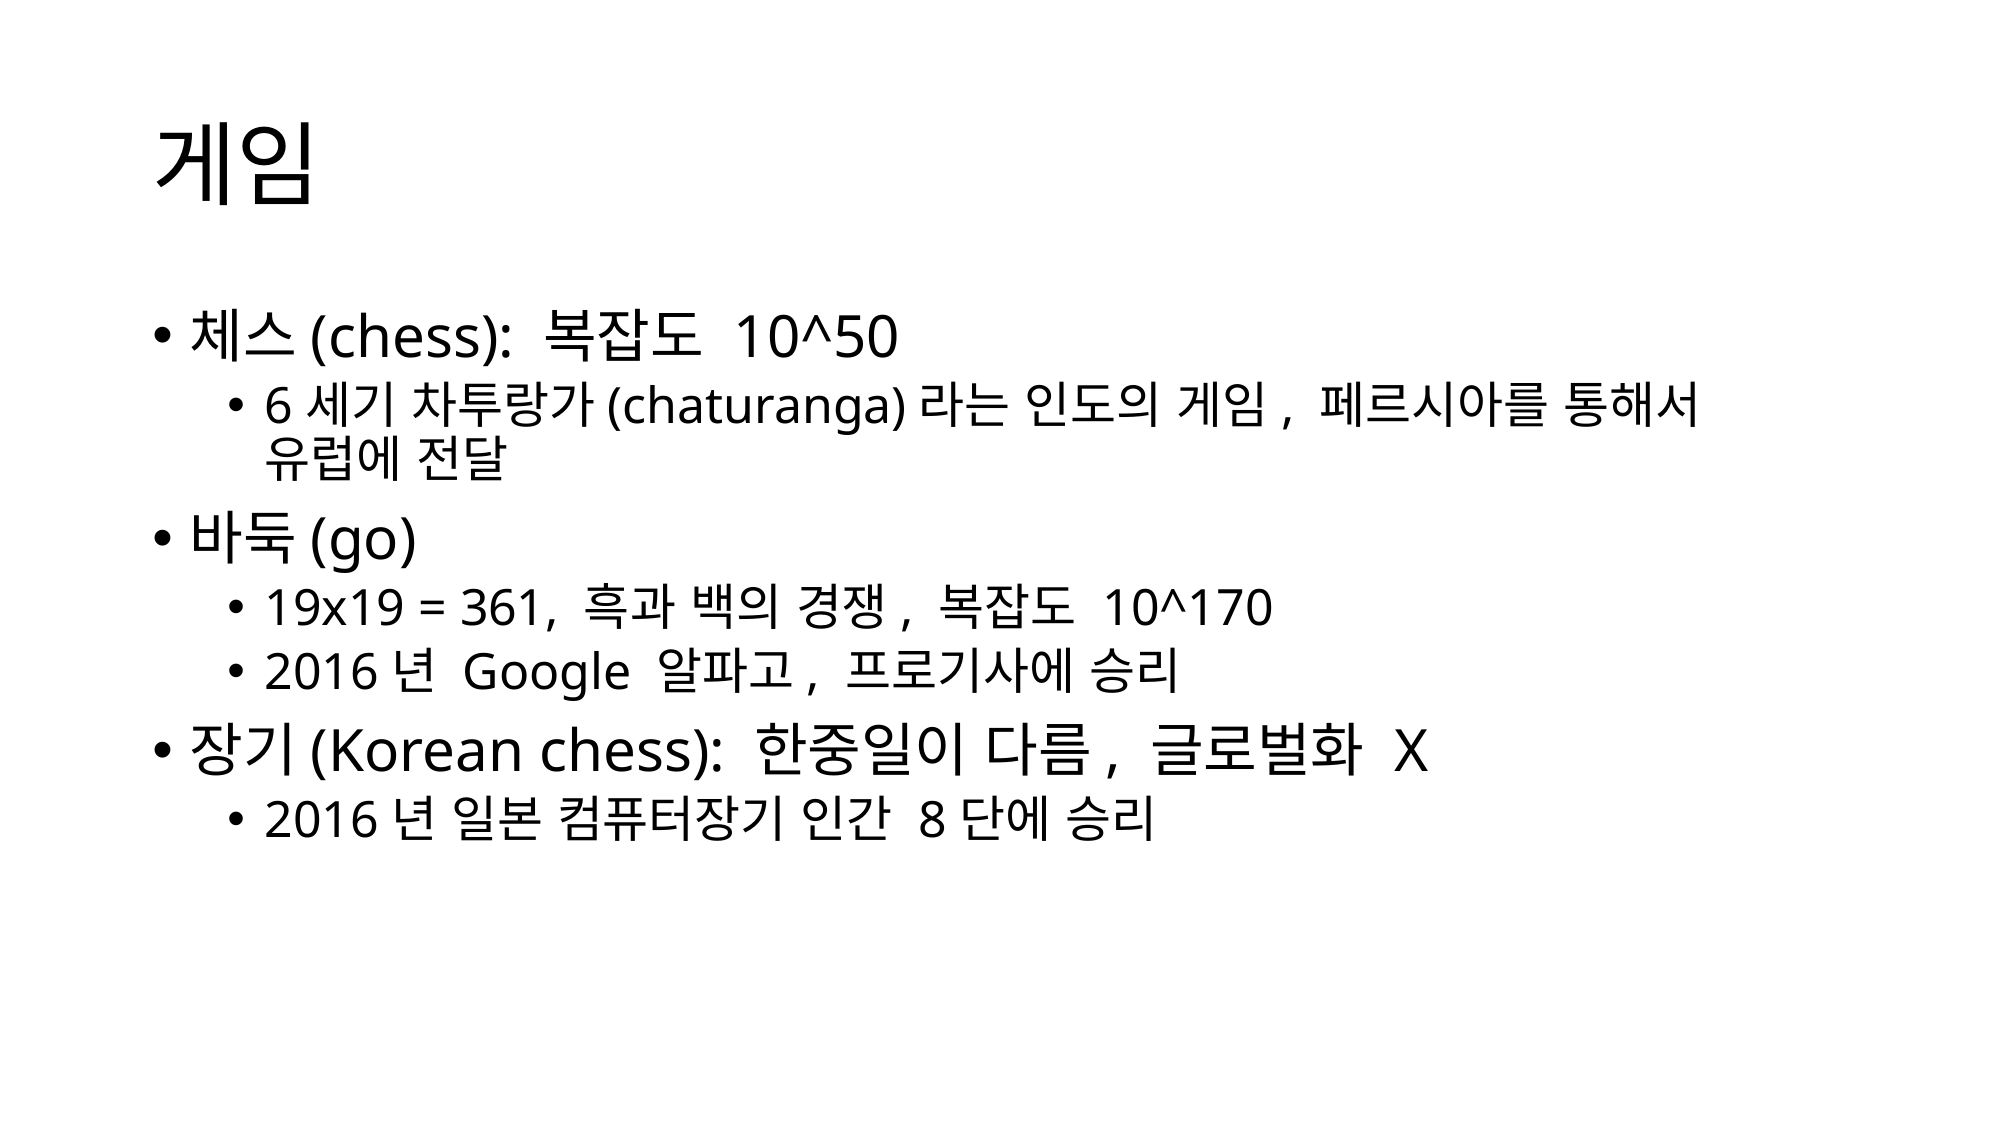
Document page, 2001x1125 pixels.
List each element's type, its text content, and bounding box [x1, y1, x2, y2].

list 체스(chess): 복잡도 10^50 6세기 차투랑가(chaturanga)라는 인도의 게임, 페르시아를 통해서 유럽에 전달 바둑(go) 19x19 = 361, 흑과 백의 경쟁, 복잡도 10^170 2016년 Google 알파고, 프로기사에 승리 장기(Korean chess): 한중일이 다름, 글로벌화 X 2016년 일본 컴퓨터장기 인간 8단에 승리 [137, 299, 1863, 1014]
title 게임 [137, 59, 1863, 278]
